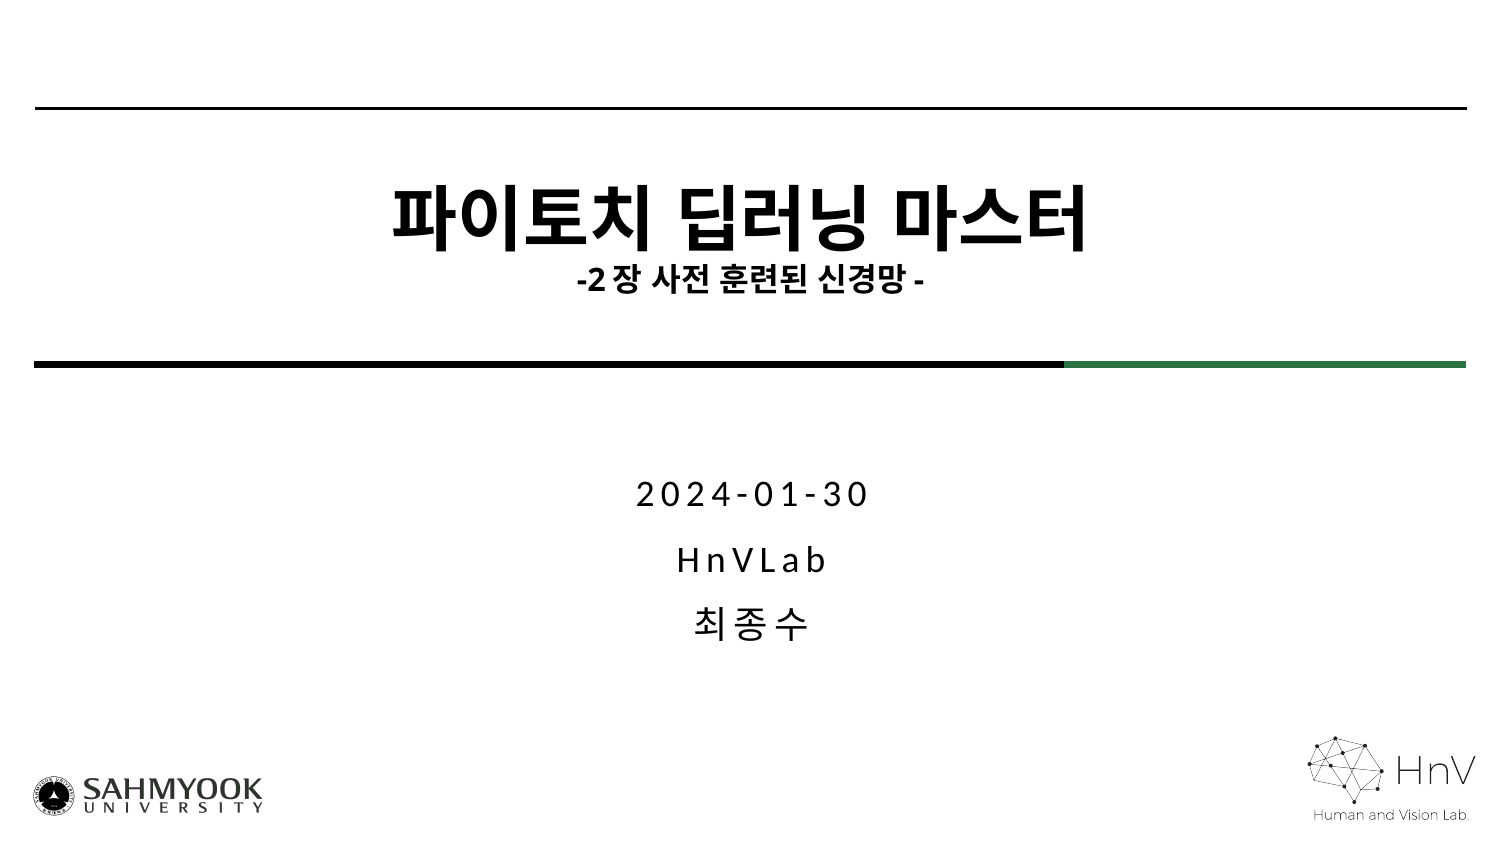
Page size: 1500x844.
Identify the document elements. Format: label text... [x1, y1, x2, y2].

title 파이토치 딥러닝 마스터 -2장 사전 훈련된 신경망- [35, 165, 1466, 307]
picture [30, 772, 272, 817]
picture [1297, 722, 1483, 830]
subtitle 2024-01-30 HnVLab 최종수 [254, 461, 1248, 664]
